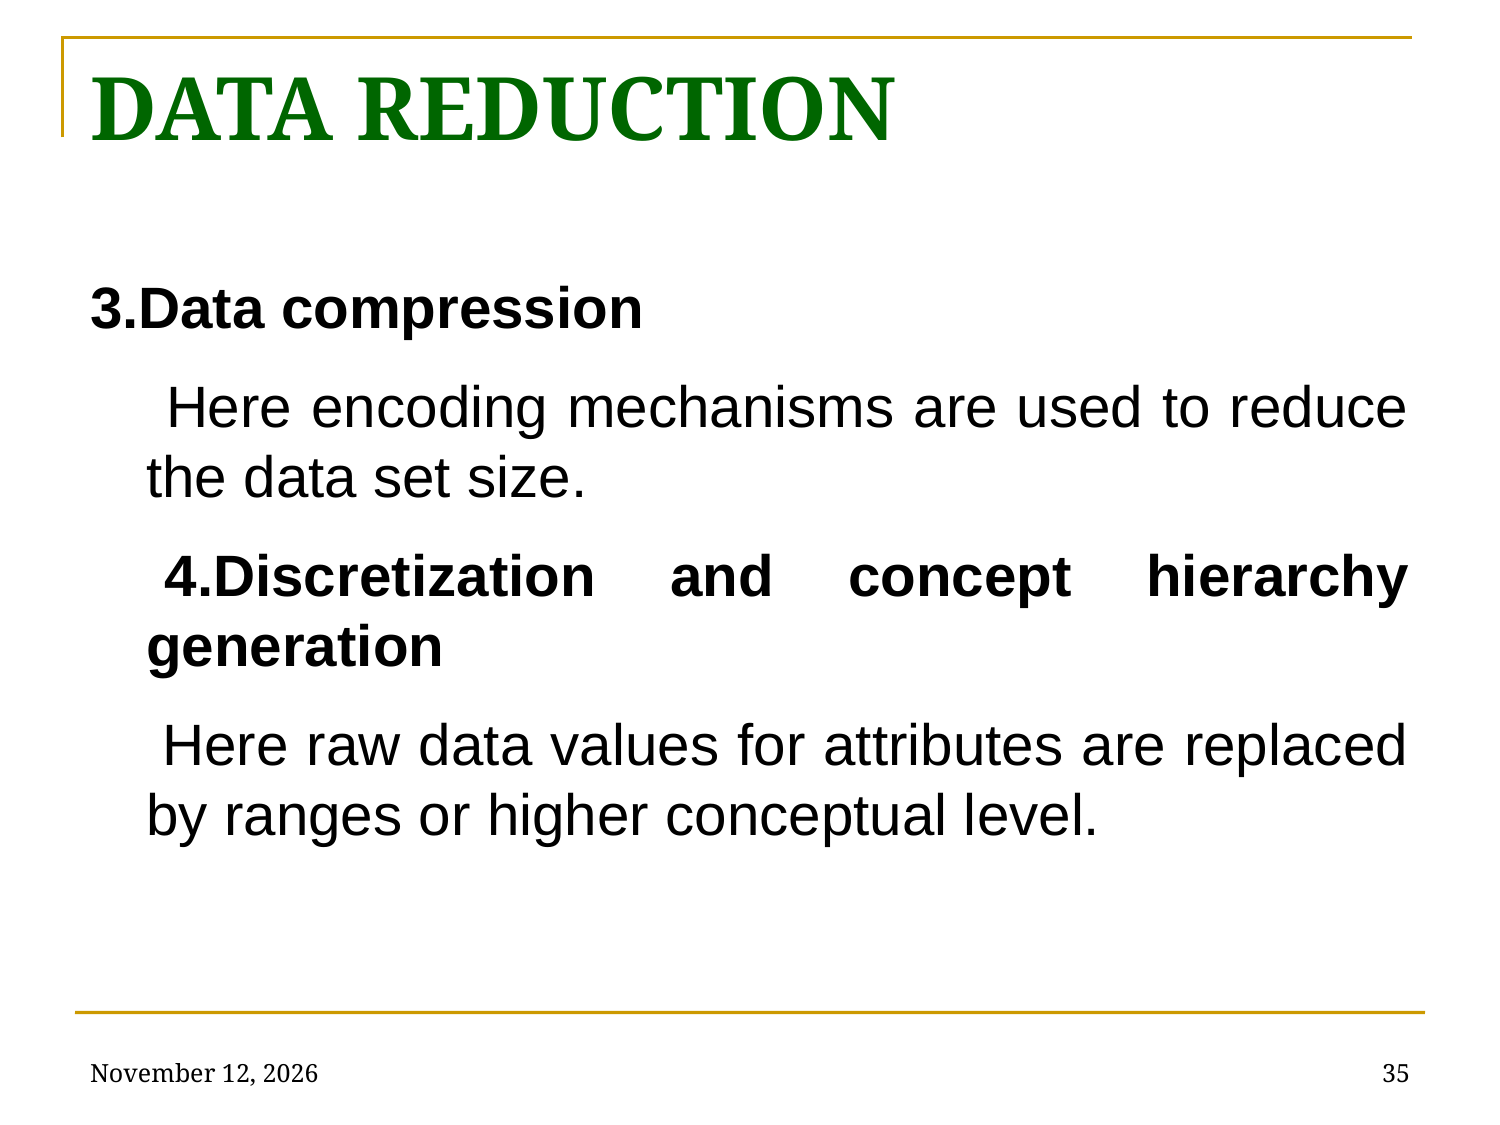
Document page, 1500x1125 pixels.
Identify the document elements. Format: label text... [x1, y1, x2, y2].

list 3.Data compression Here encoding mechanisms are used to reduce the data set size. 4.Discretization and concept hierarchy generation Here raw data values for attributes are replaced by ranges or higher conceptual level. [75, 262, 1425, 1006]
slide_number 35 [1074, 1023, 1426, 1100]
title DATA REDUCTION [75, 45, 1425, 233]
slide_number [74, 1023, 426, 1100]
